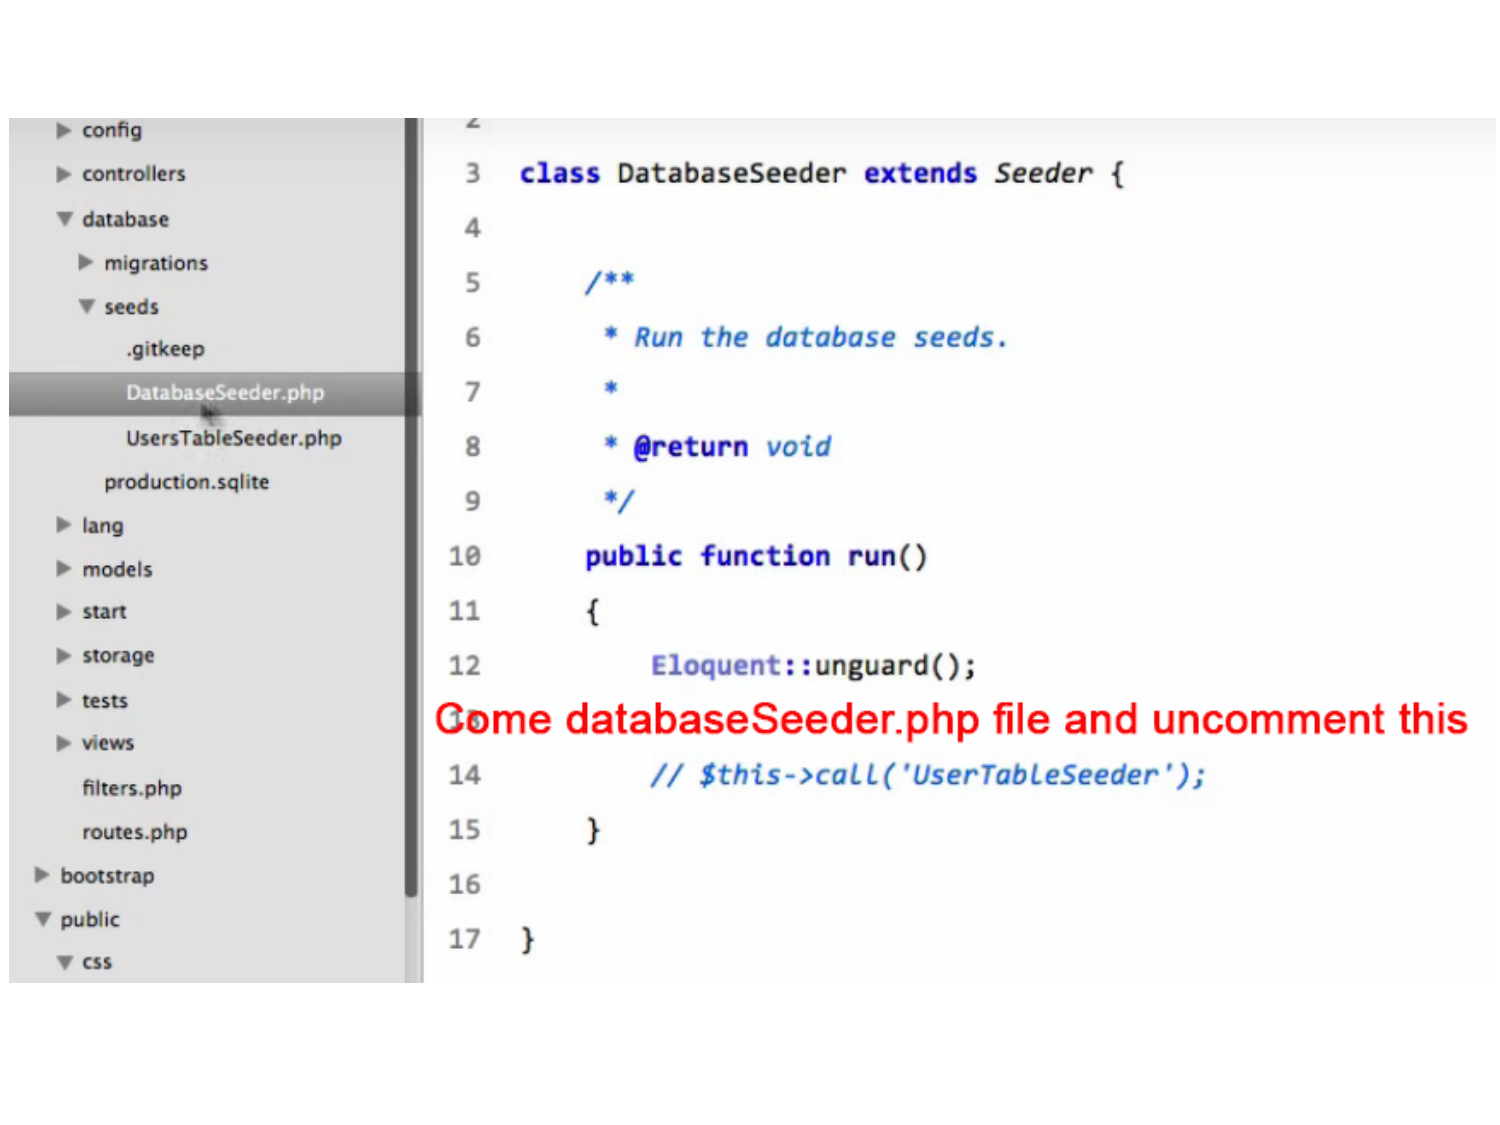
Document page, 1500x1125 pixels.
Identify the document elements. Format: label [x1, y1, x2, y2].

picture [8, 117, 1496, 983]
